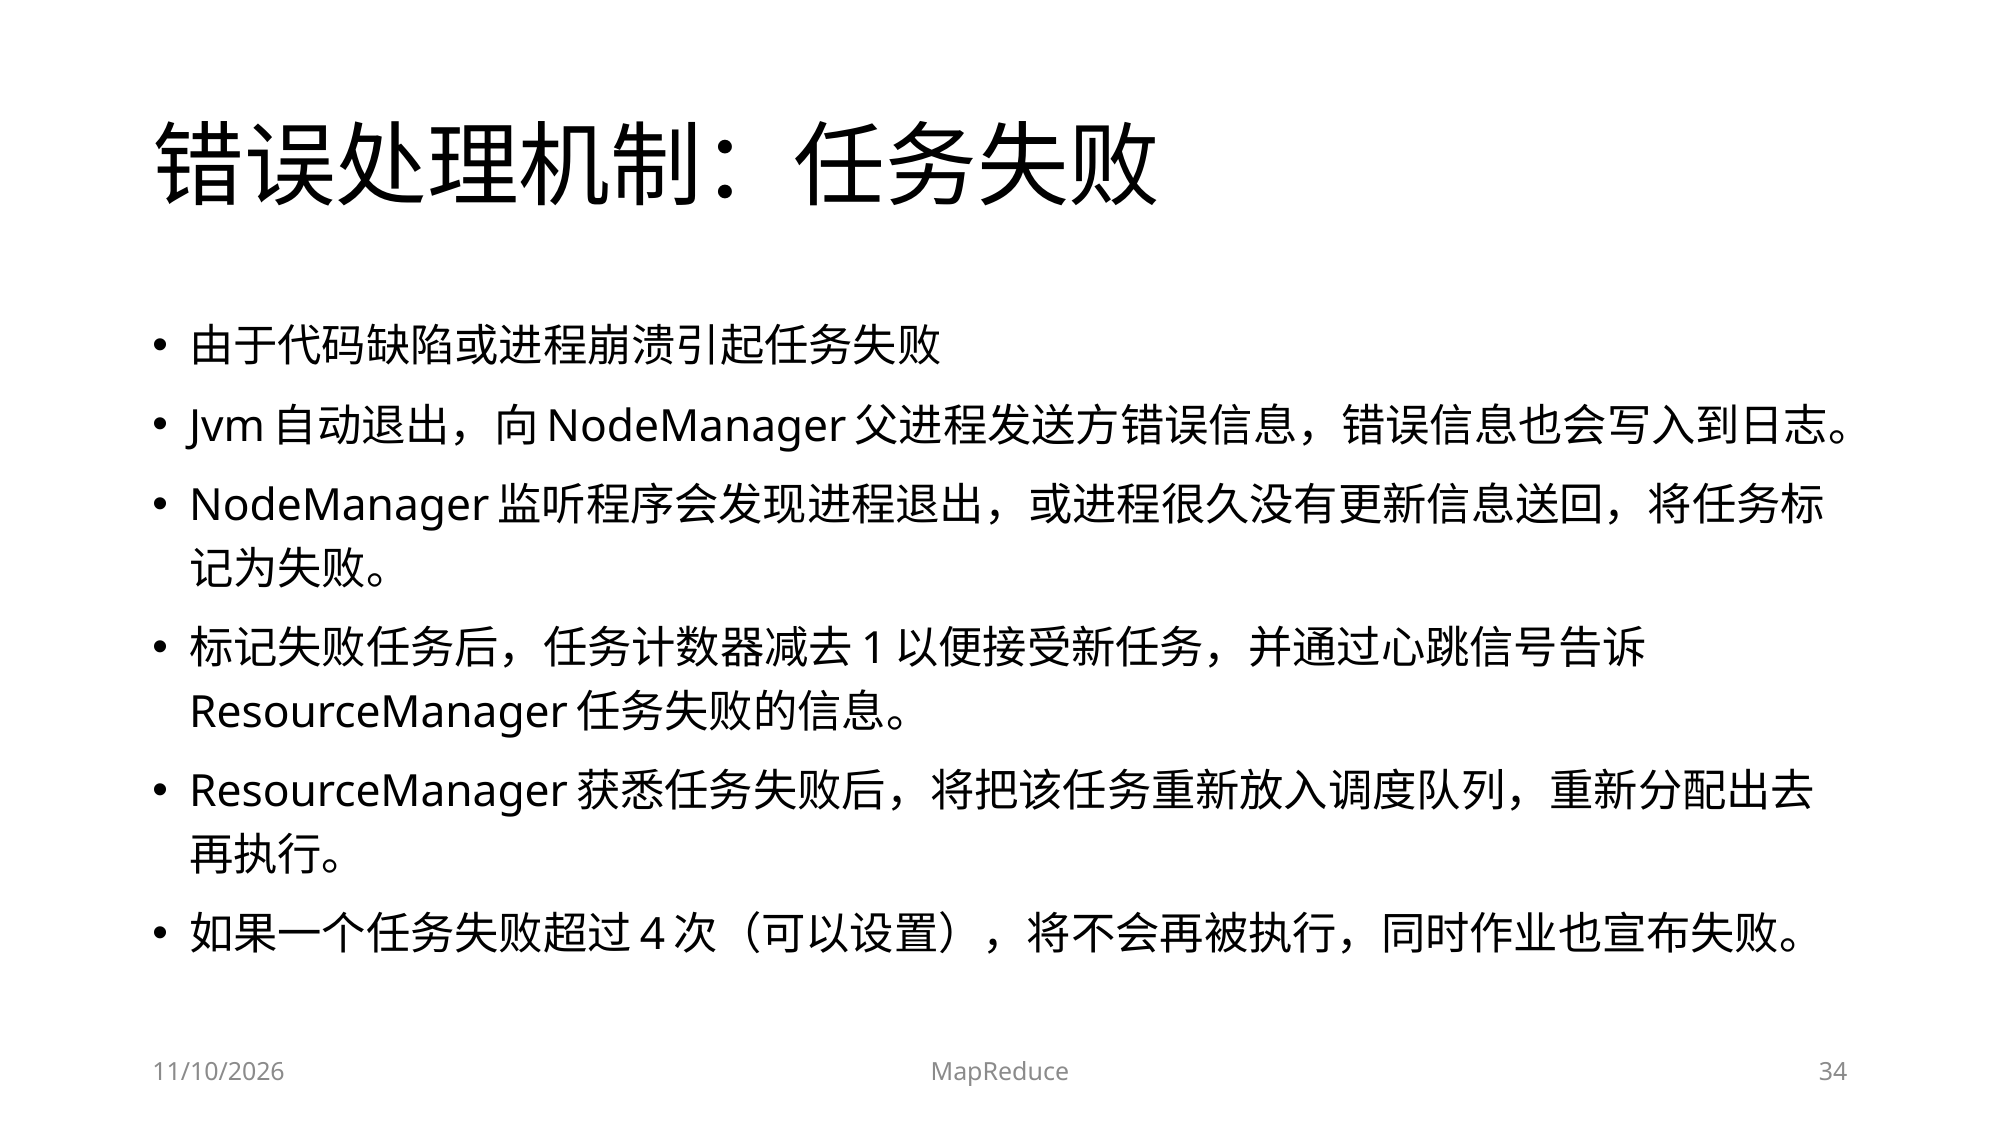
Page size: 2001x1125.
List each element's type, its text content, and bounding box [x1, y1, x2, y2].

footer MapReduce [662, 1042, 1338, 1103]
title 错误处理机制：任务失败 [137, 59, 1863, 278]
list 由于代码缺陷或进程崩溃引起任务失败 Jvm自动退出，向NodeManager父进程发送方错误信息，错误信息也会写入到日志。 NodeManager监听程序会发现进程退出，或进程很久没有更新信息送回，将任务标记为失败。 标记失败任务后，任务计数器减去1以便接受新任务，并通过心跳信号告诉ResourceManager任务失败的信息。 ResourceManager获悉任务失败后，将把该任务重新放入调度队列，重新分配出去再执行。 如果一个任务失败超过4次（可以设置），将不会再被执行，同时作业也宣布失败。 [137, 299, 1863, 1014]
slide_number 34 [1412, 1042, 1863, 1103]
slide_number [137, 1042, 588, 1103]
